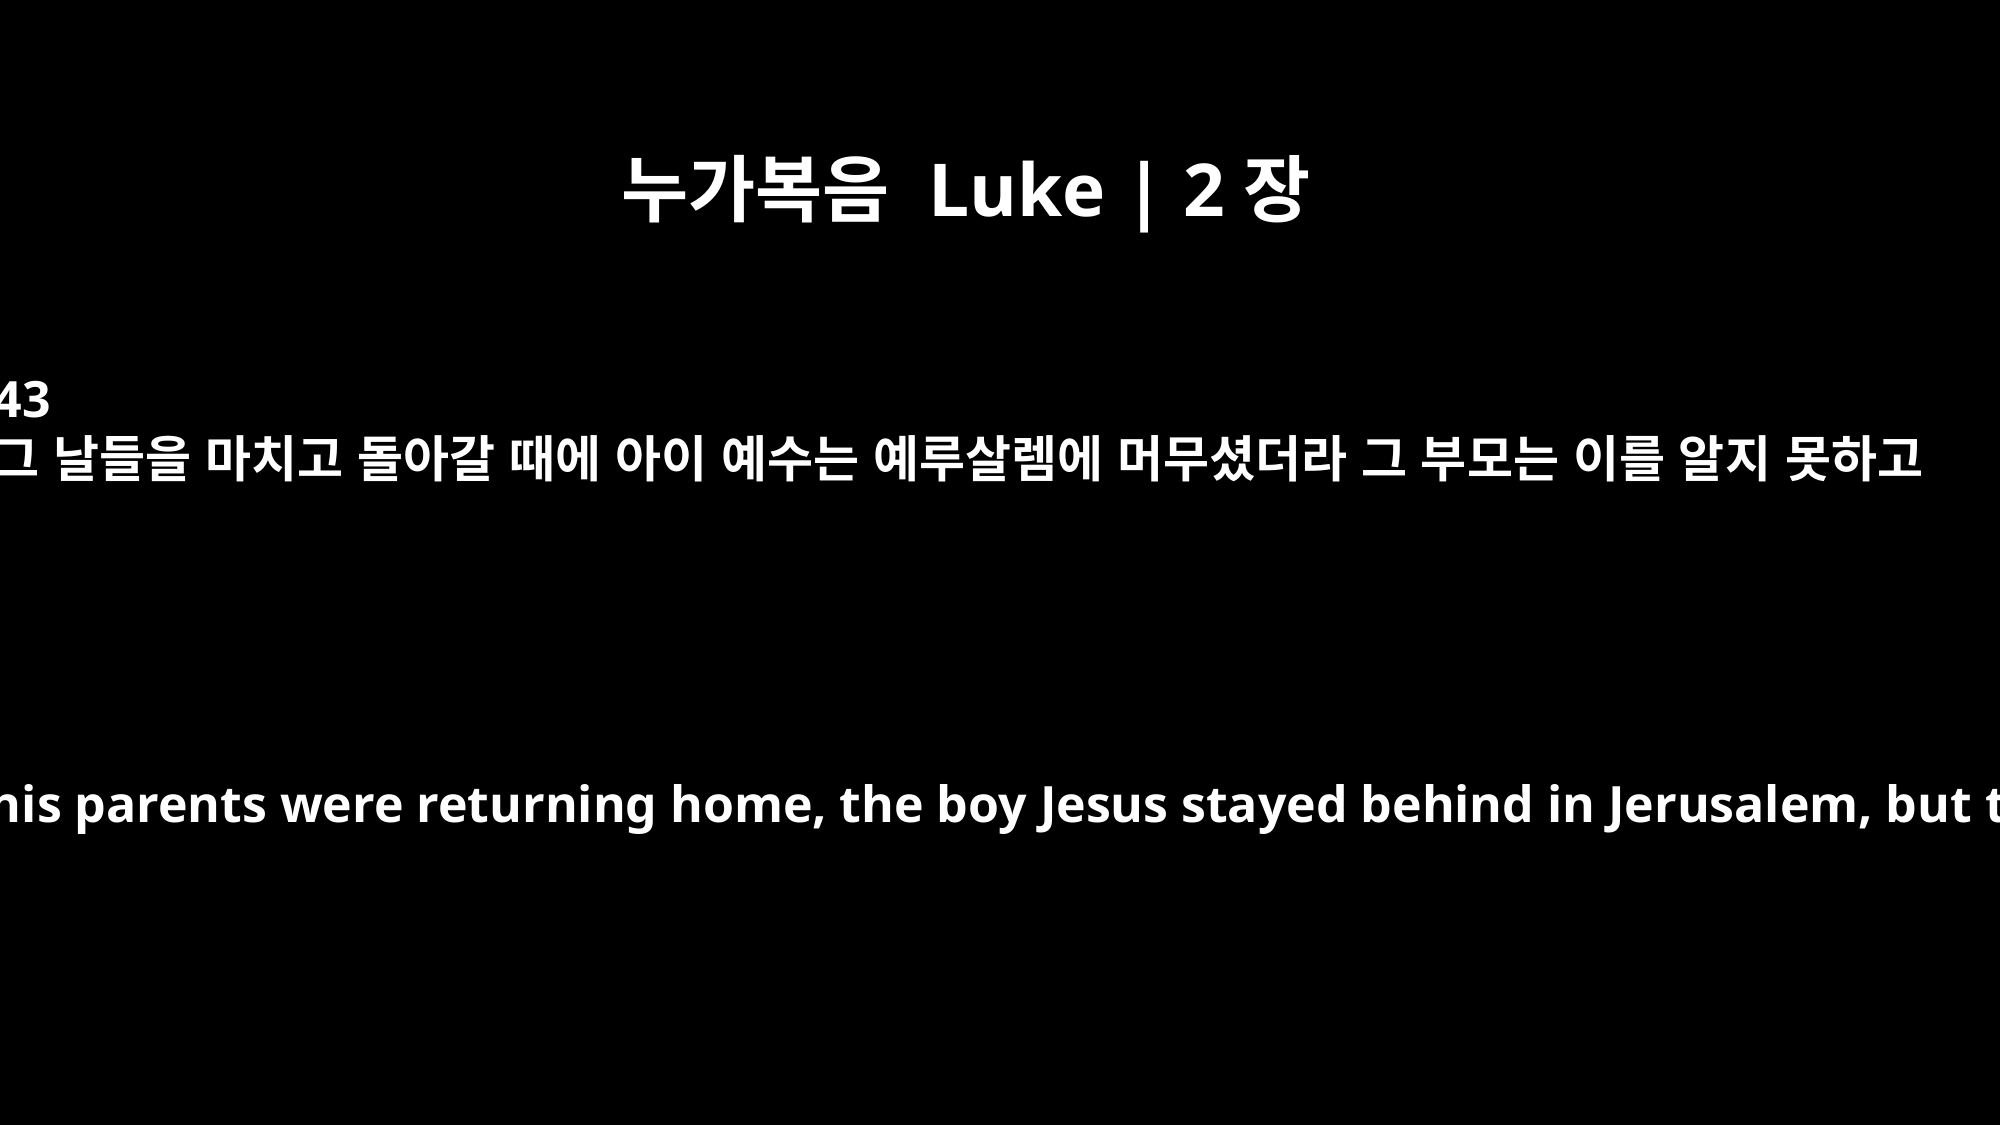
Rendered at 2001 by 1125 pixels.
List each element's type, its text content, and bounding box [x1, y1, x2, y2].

text_box 누가복음 Luke | 2장 [606, 136, 1326, 239]
text_box After the Feast was over, while his parents were returning home, the boy Jesus stayed behind in Jerusalem, but they were unaware of it. [0, 764, 2000, 840]
text_box 43 그 날들을 마치고 돌아갈 때에 아이 예수는 예루살렘에 머무셨더라 그 부모는 이를 알지 못하고 [0, 359, 1939, 495]
